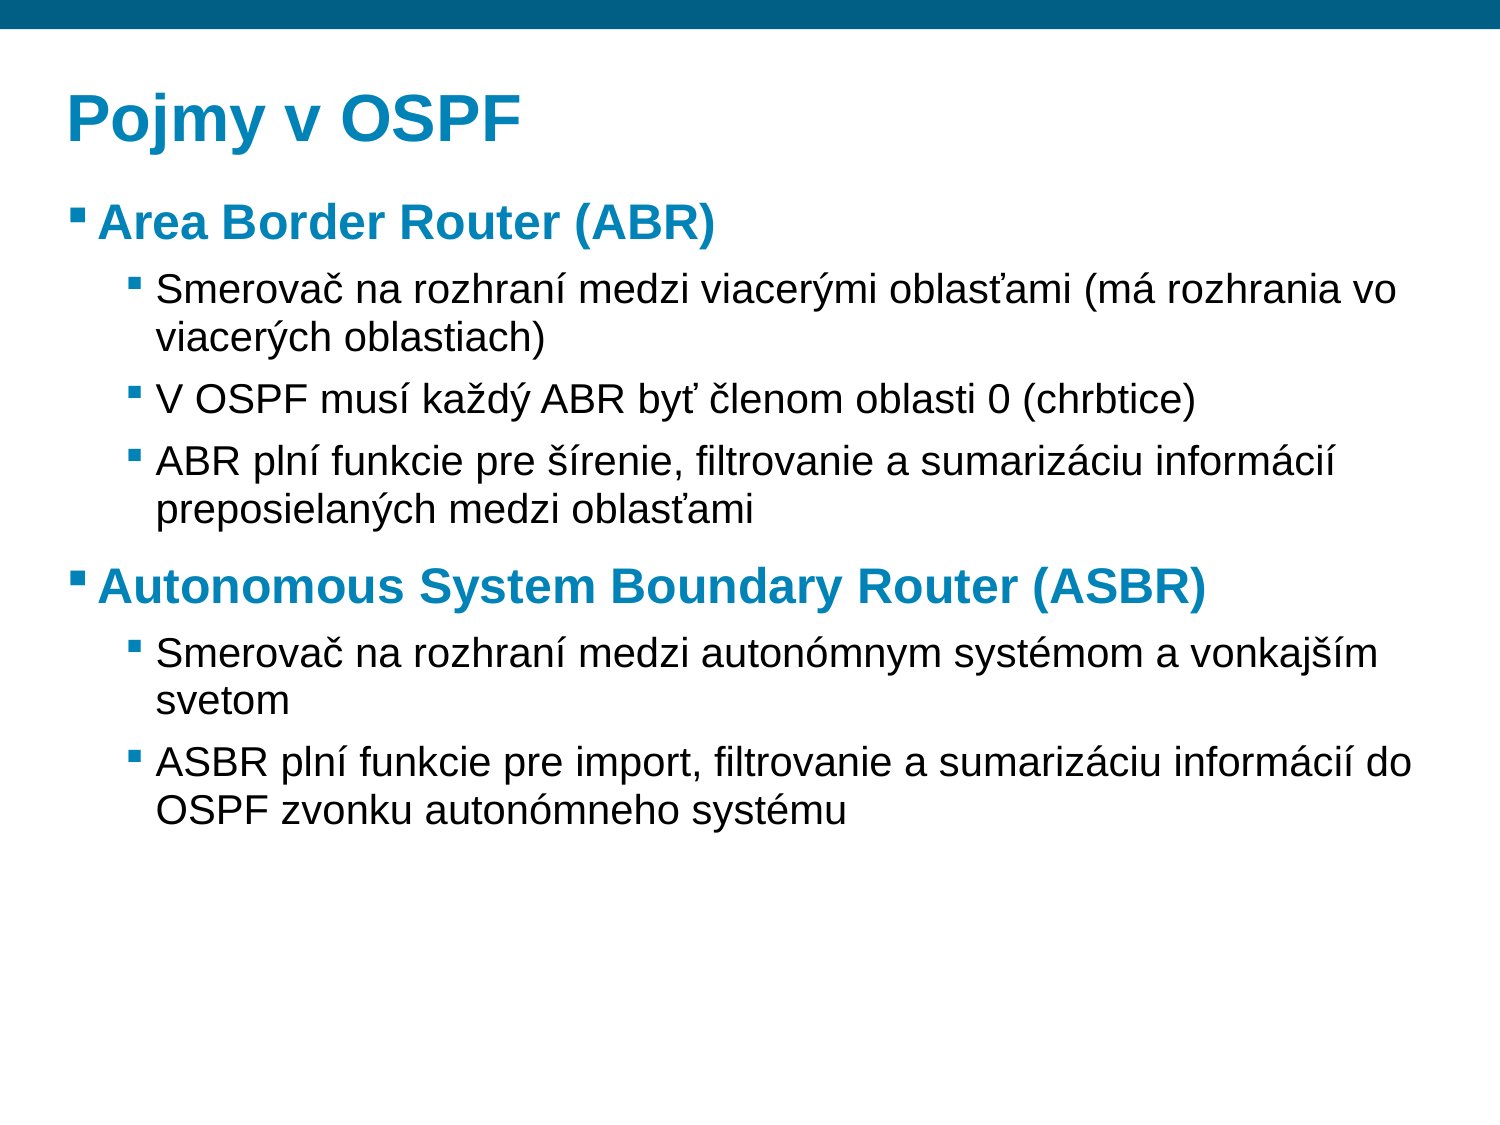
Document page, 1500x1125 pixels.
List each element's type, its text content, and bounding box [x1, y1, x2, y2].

list Area Border Router (ABR) Smerovač na rozhraní medzi viacerými oblasťami (má rozhrania vo viacerých oblastiach) V OSPF musí každý ABR byť členom oblasti 0 (chrbtice) ABR plní funkcie pre šírenie, filtrovanie a sumarizáciu informácií preposielaných medzi oblasťami Autonomous System Boundary Router (ASBR) Smerovač na rozhraní medzi autonómnym systémom a vonkajším svetom ASBR plní funkcie pre import, filtrovanie a sumarizáciu informácií do OSPF zvonku autonómneho systému [53, 187, 1447, 1075]
title Pojmy v OSPF [53, 50, 1447, 163]
